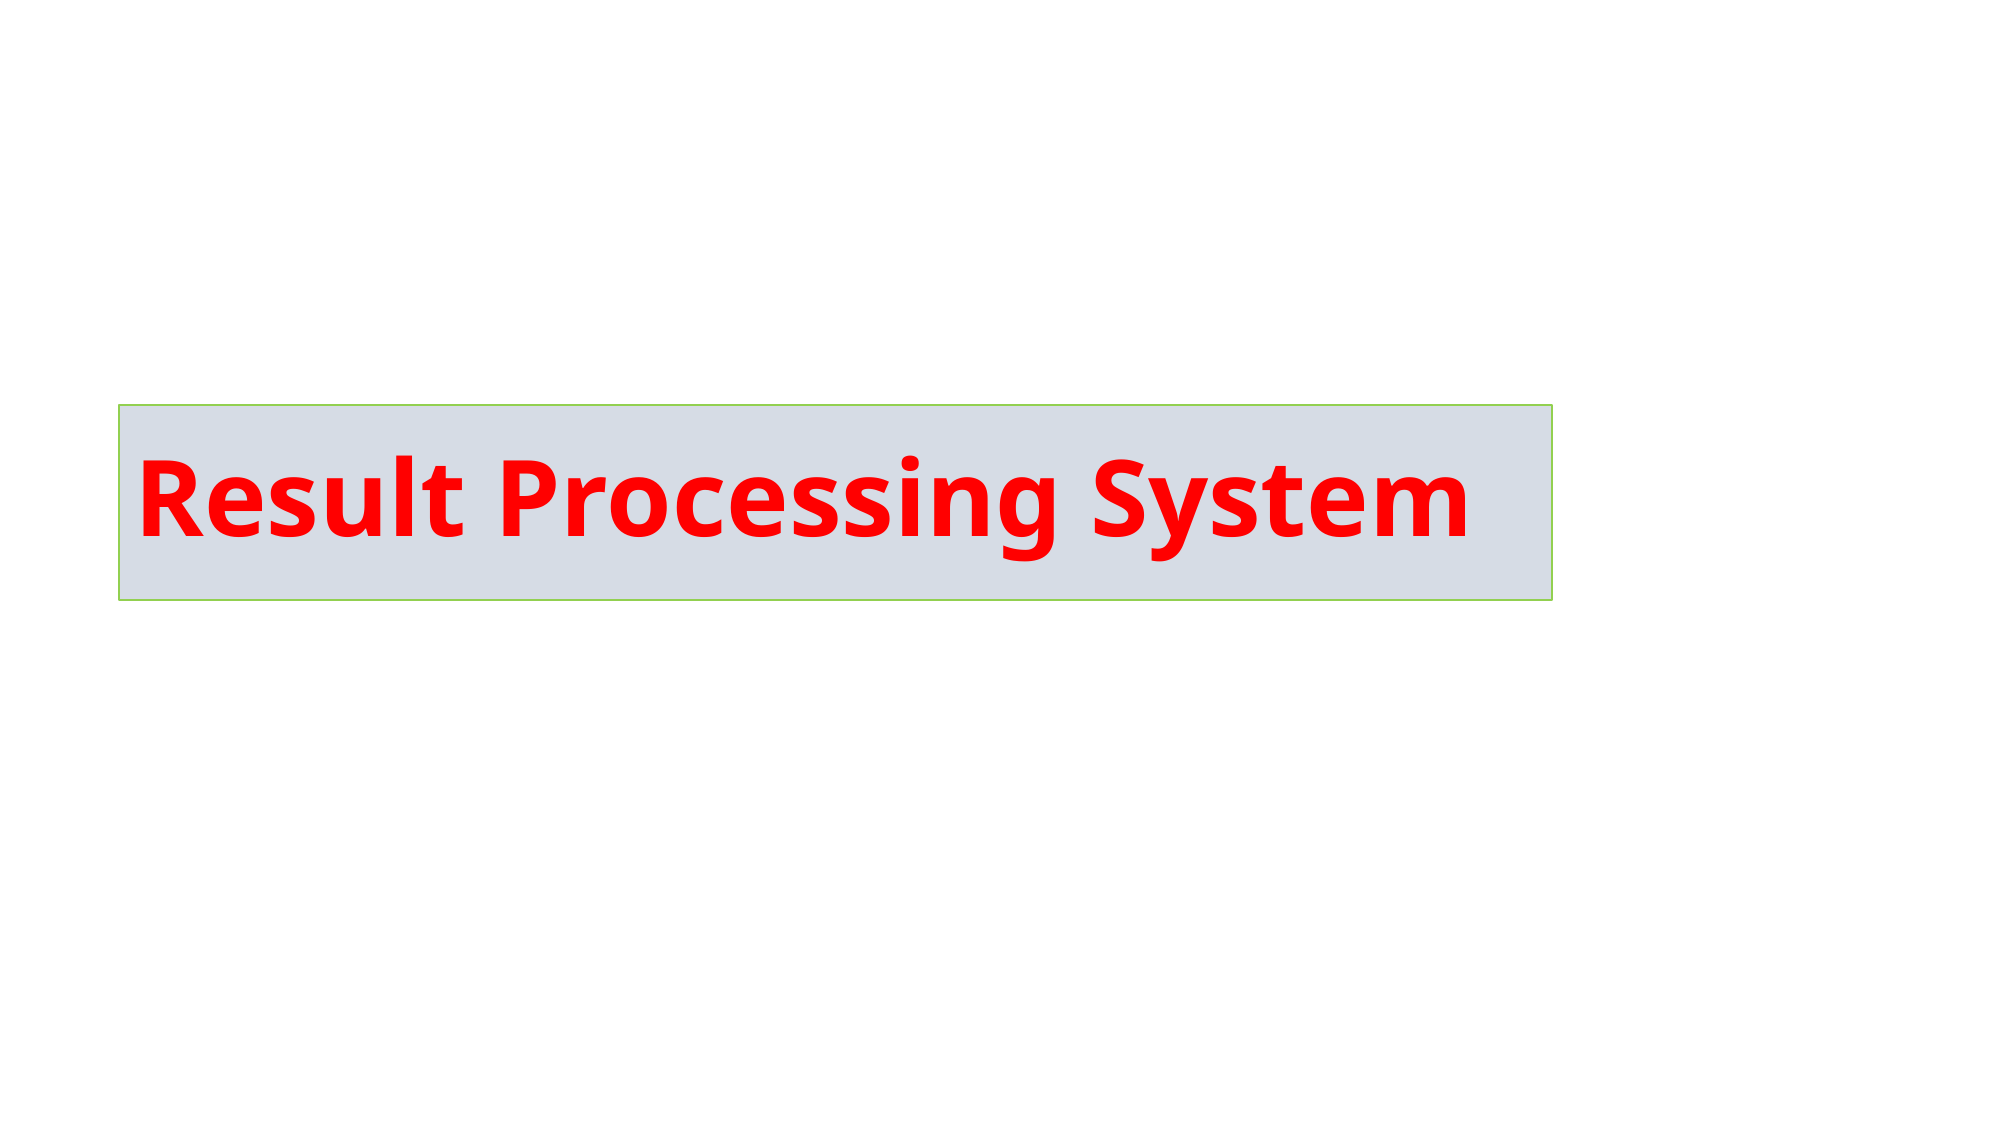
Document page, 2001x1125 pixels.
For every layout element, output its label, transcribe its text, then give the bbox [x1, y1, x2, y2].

title Result Processing System [119, 405, 1553, 600]
